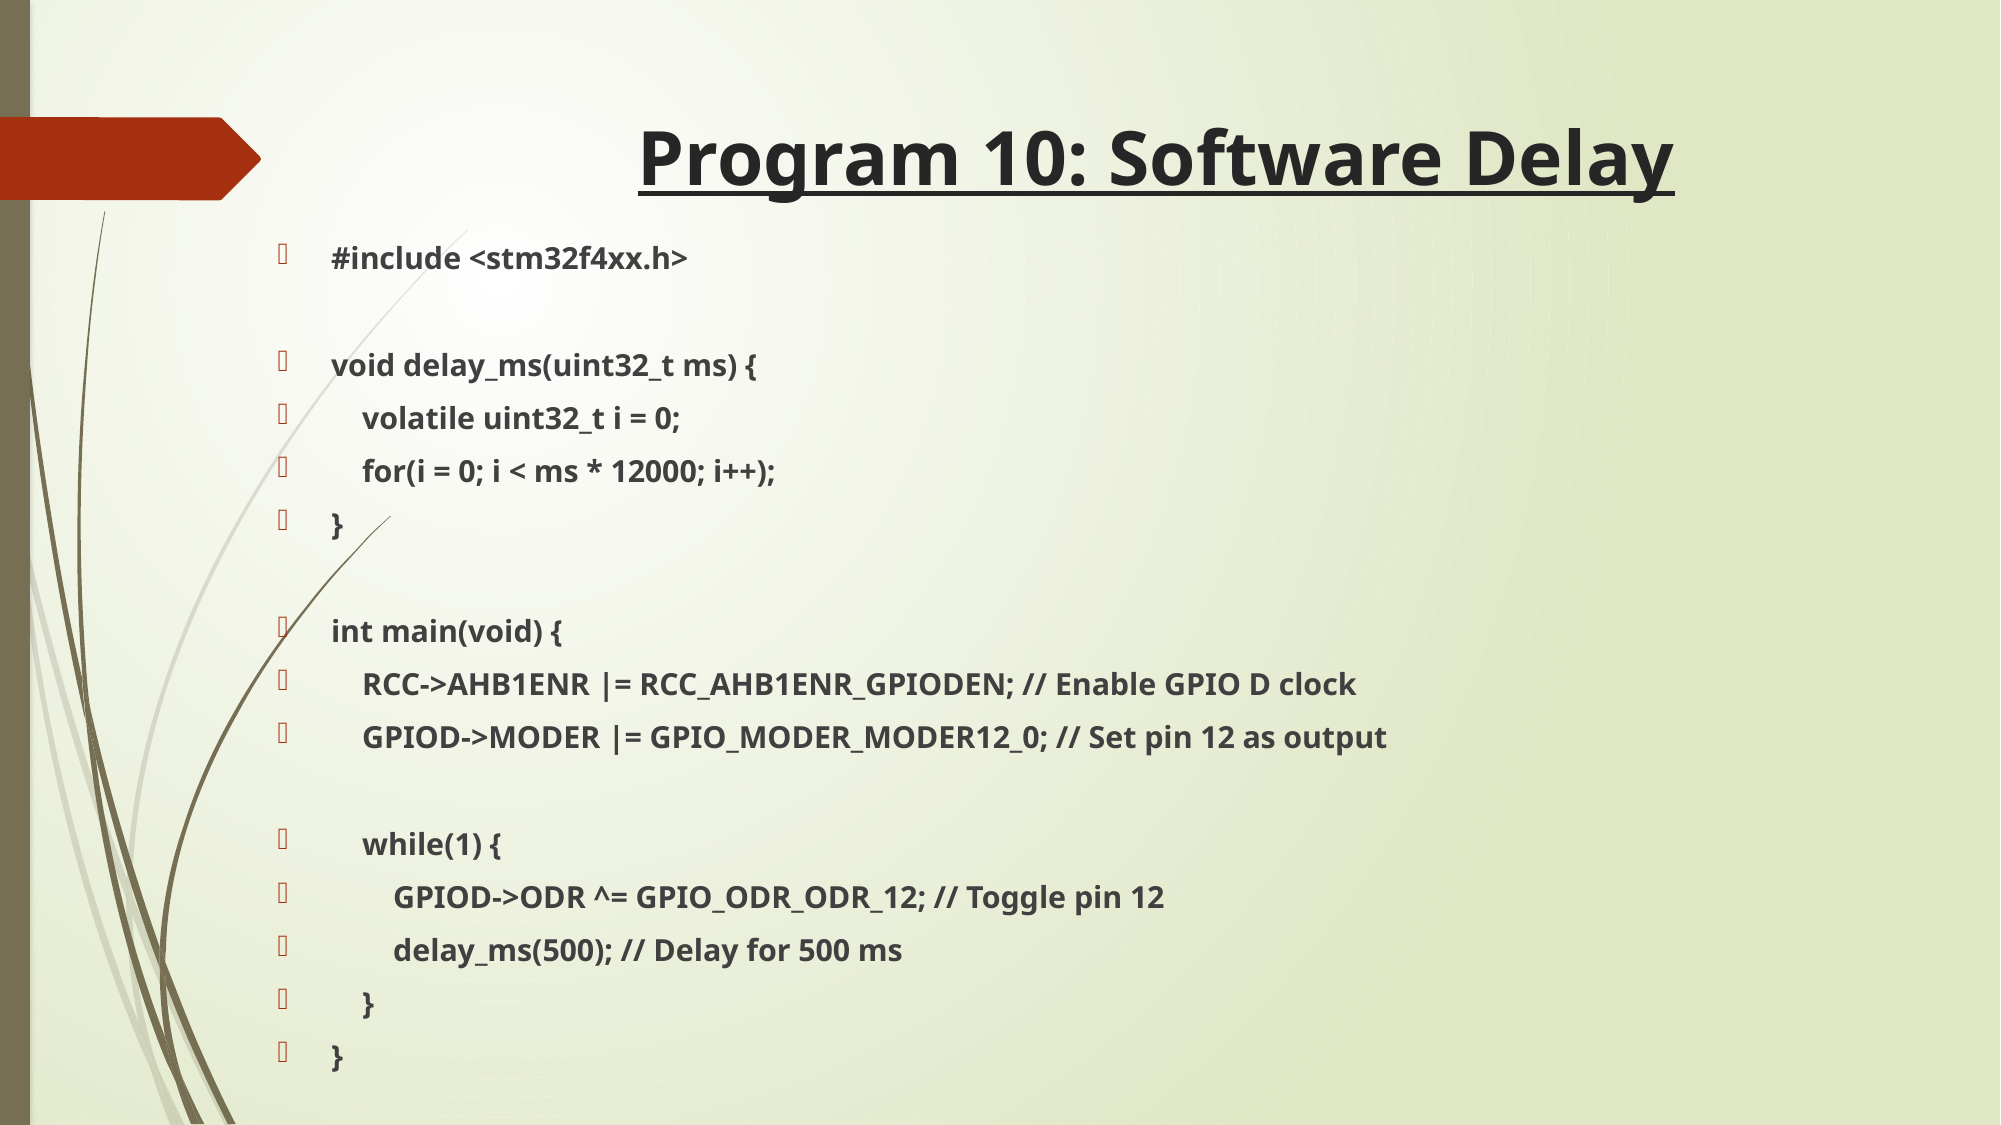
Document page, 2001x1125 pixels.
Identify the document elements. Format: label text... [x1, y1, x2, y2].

title Program 10: Software Delay [425, 102, 1888, 231]
list #include <stm32f4xx.h> void delay_ms(uint32_t ms) { volatile uint32_t i = 0; for(i = 0; i < ms * 12000; i++); } int main(void) { RCC->AHB1ENR |= RCC_AHB1ENR_GPIODEN; // Enable GPIO D clock GPIOD->MODER |= GPIO_MODER_MODER12_0; // Set pin 12 as output while(1) { GPIOD->ODR ^= GPIO_ODR_ODR_12; // Toggle pin 12 delay_ms(500); // Delay for 500 ms } } [262, 231, 1888, 1088]
